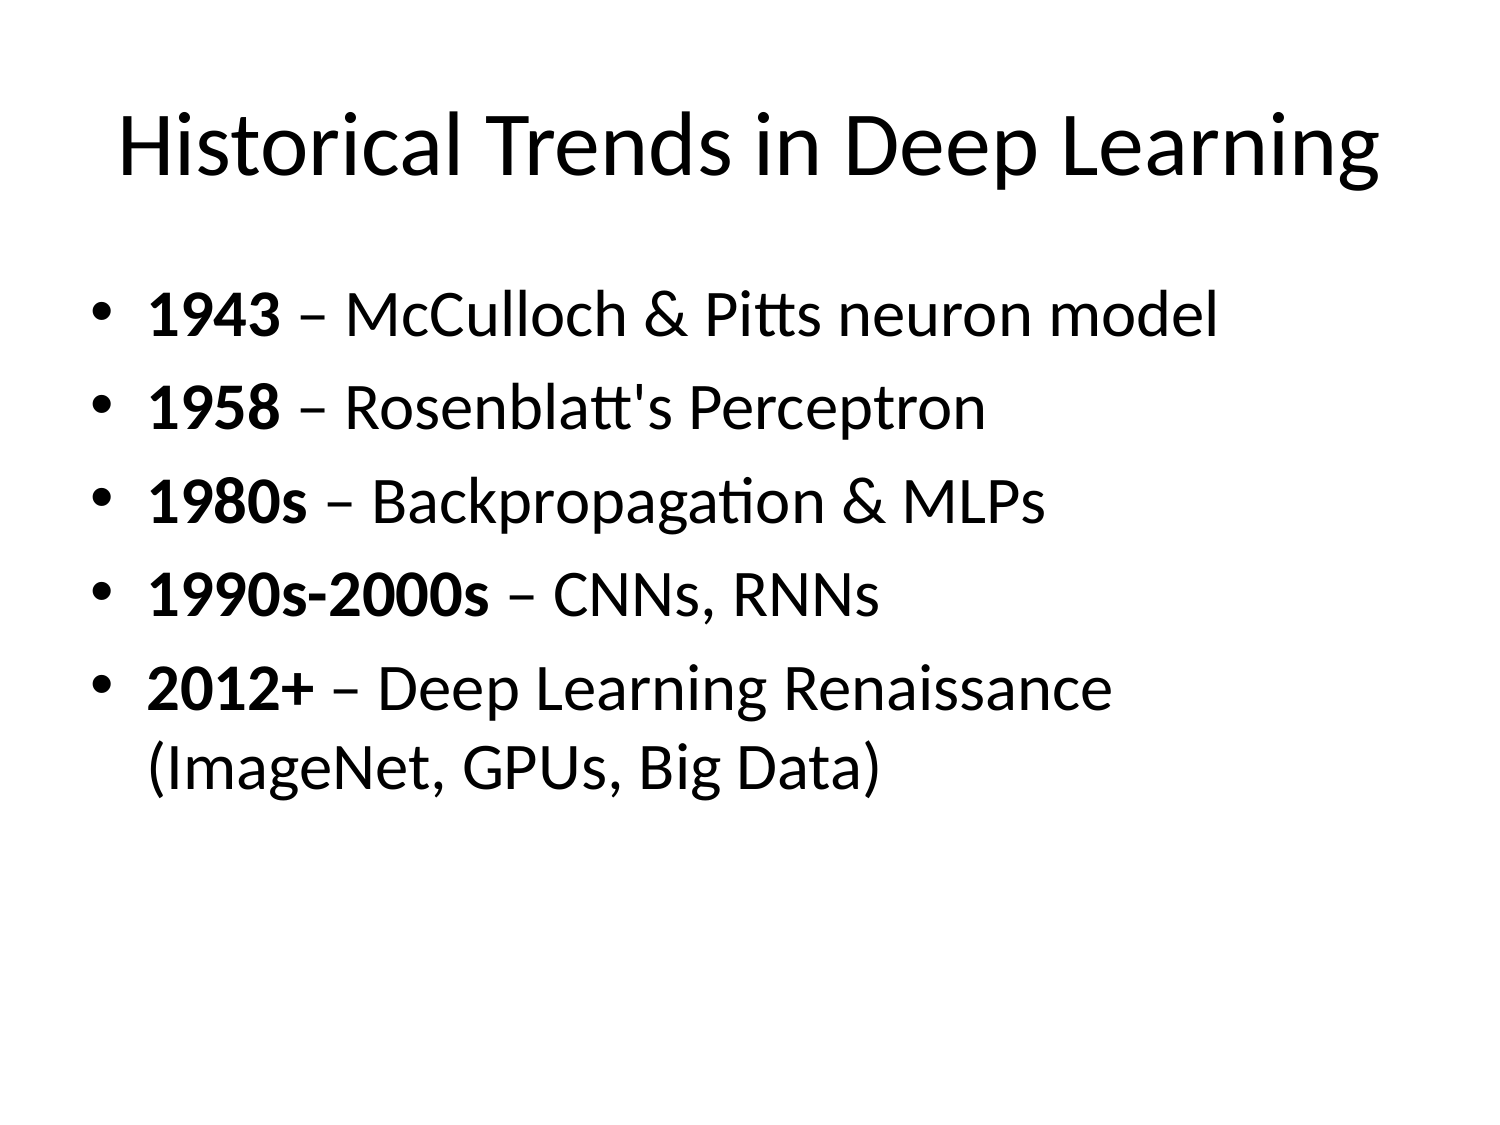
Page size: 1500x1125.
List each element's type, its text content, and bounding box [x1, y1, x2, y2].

title Historical Trends in Deep Learning [75, 45, 1425, 233]
list 1943 – McCulloch & Pitts neuron model 1958 – Rosenblatt's Perceptron 1980s – Backpropagation & MLPs 1990s-2000s – CNNs, RNNs 2012+ – Deep Learning Renaissance (ImageNet, GPUs, Big Data) [75, 262, 1425, 1005]
